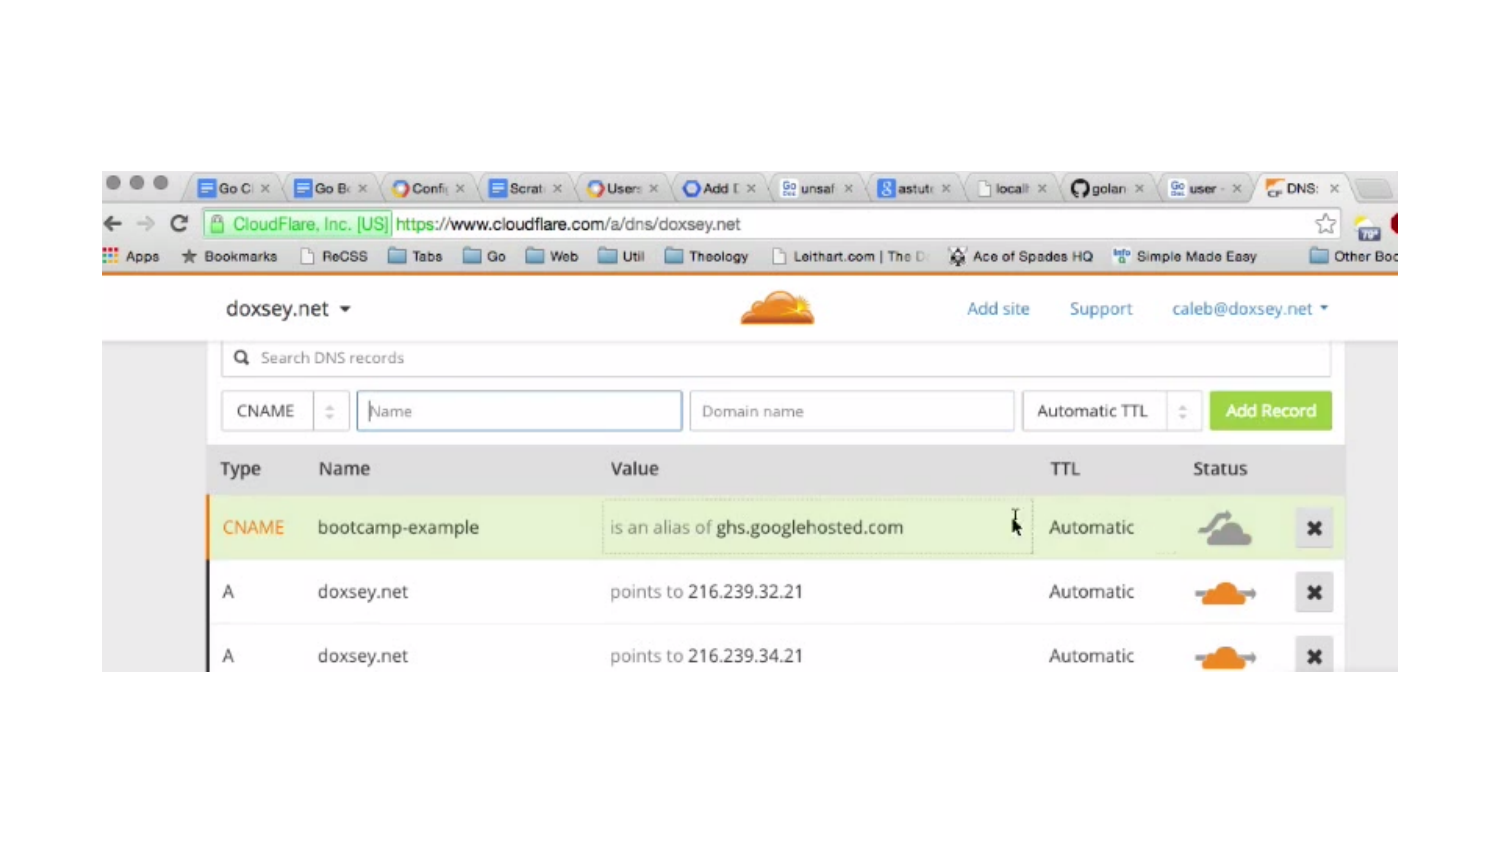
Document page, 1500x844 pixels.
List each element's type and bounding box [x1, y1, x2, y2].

picture [102, 171, 1398, 673]
